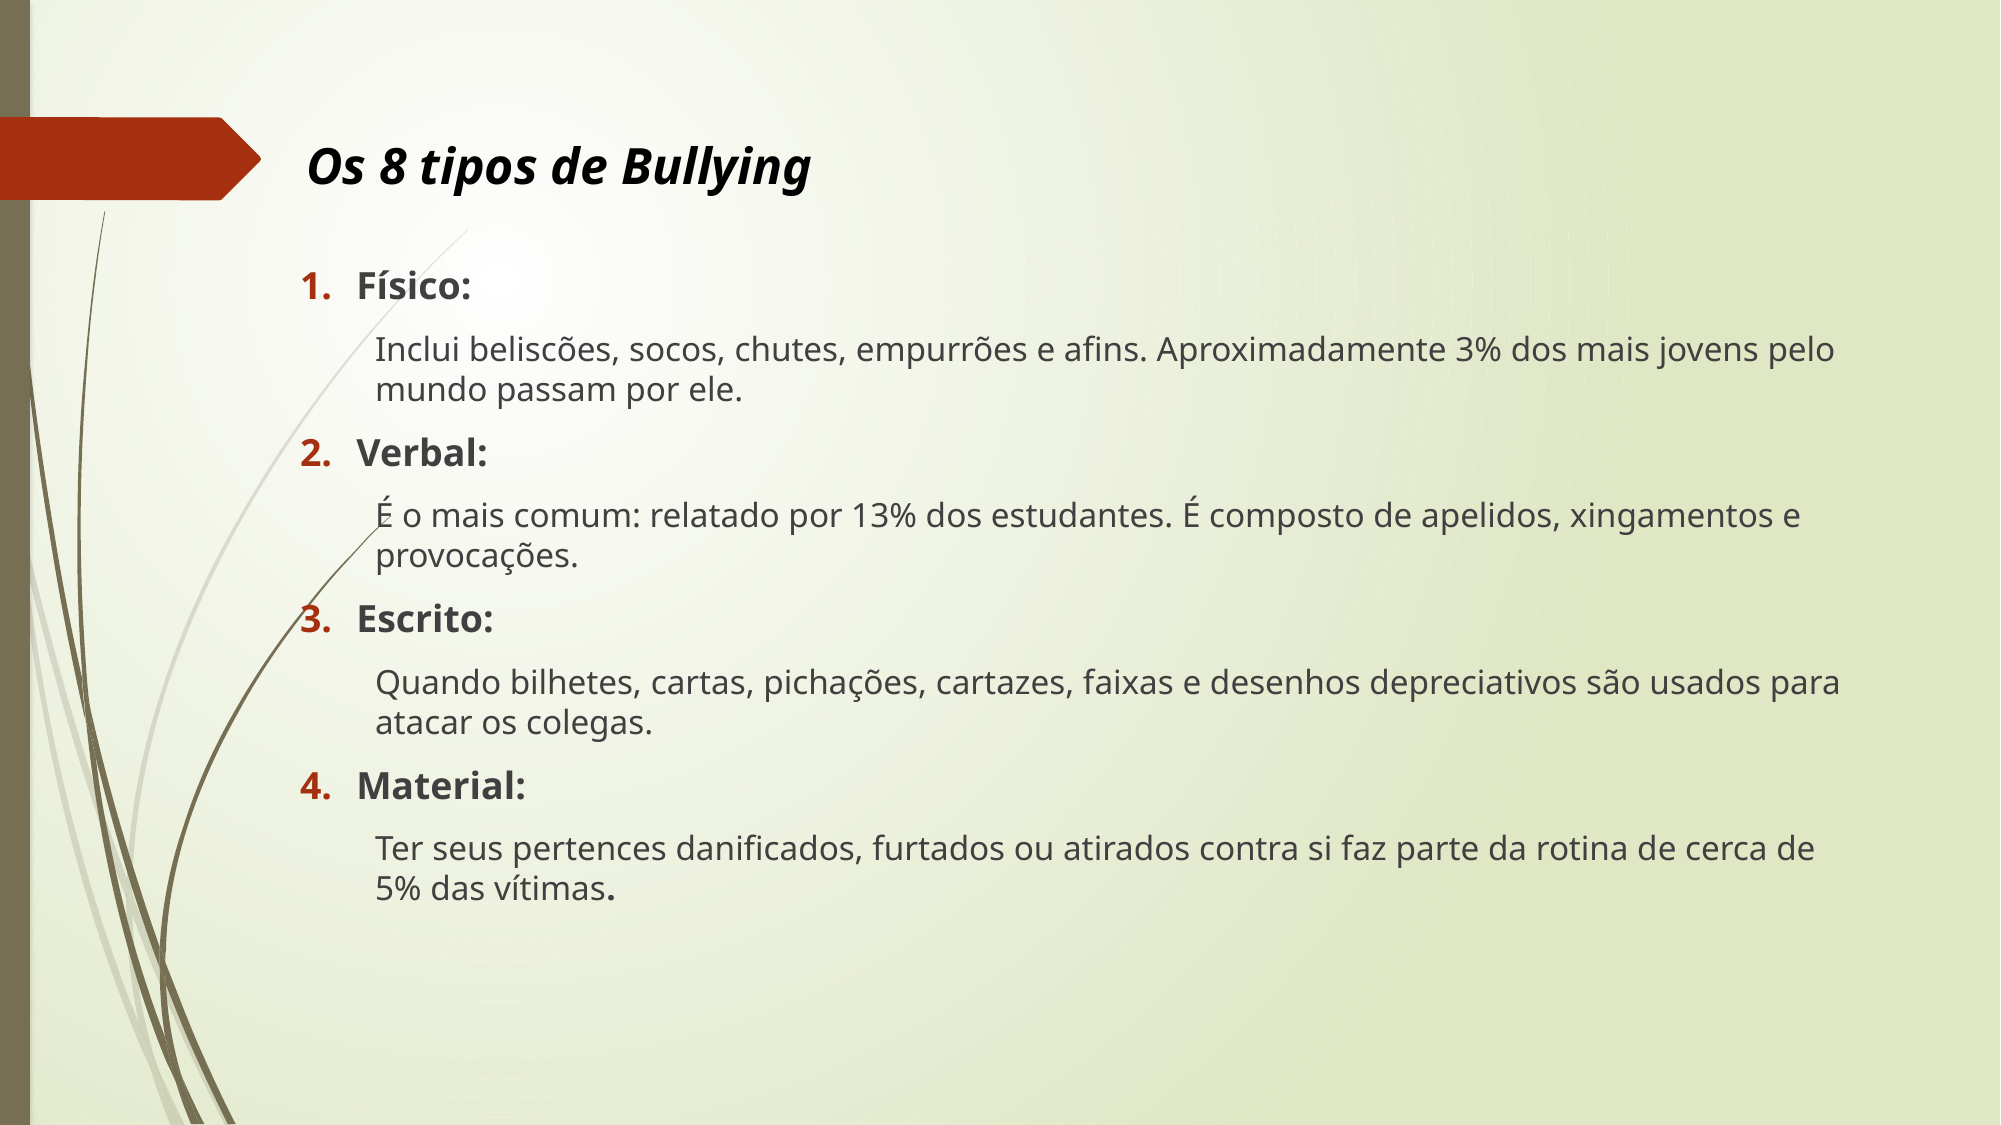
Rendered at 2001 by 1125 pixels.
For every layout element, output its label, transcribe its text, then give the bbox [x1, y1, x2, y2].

list Físico: Inclui beliscões, socos, chutes, empurrões e afins. Aproximadamente 3% dos mais jovens pelo mundo passam por ele. Verbal: É o mais comum: relatado por 13% dos estudantes. É composto de apelidos, xingamentos e provocações. Escrito: Quando bilhetes, cartas, pichações, cartazes, faixas e desenhos depreciativos são usados para atacar os colegas. Material: Ter seus pertences danificados, furtados ou atirados contra si faz parte da rotina de cerca de 5% das vítimas. [285, 254, 1888, 992]
text_box Os 8 tipos de Bullying [291, 127, 828, 202]
